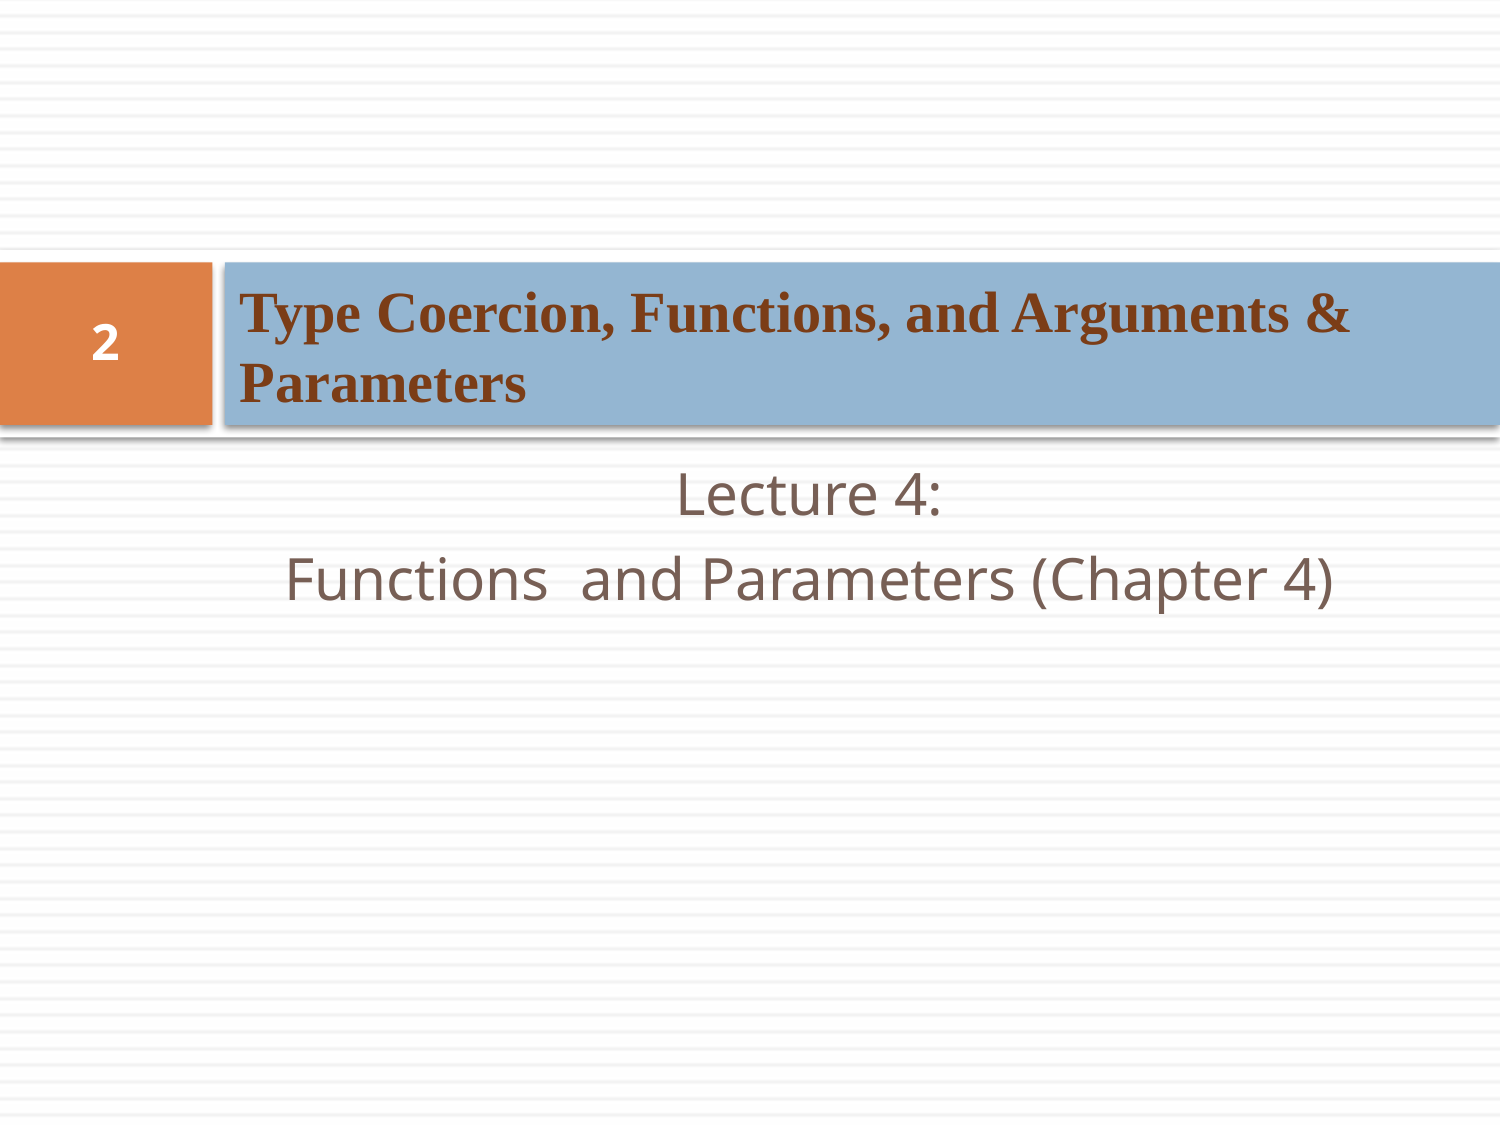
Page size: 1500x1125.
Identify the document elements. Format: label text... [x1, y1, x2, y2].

slide_number 2 [0, 287, 213, 403]
list Lecture 4: Functions and Parameters (Chapter 4) [225, 450, 1394, 725]
title Type Coercion, Functions, and Arguments & Parameters [225, 262, 1475, 425]
